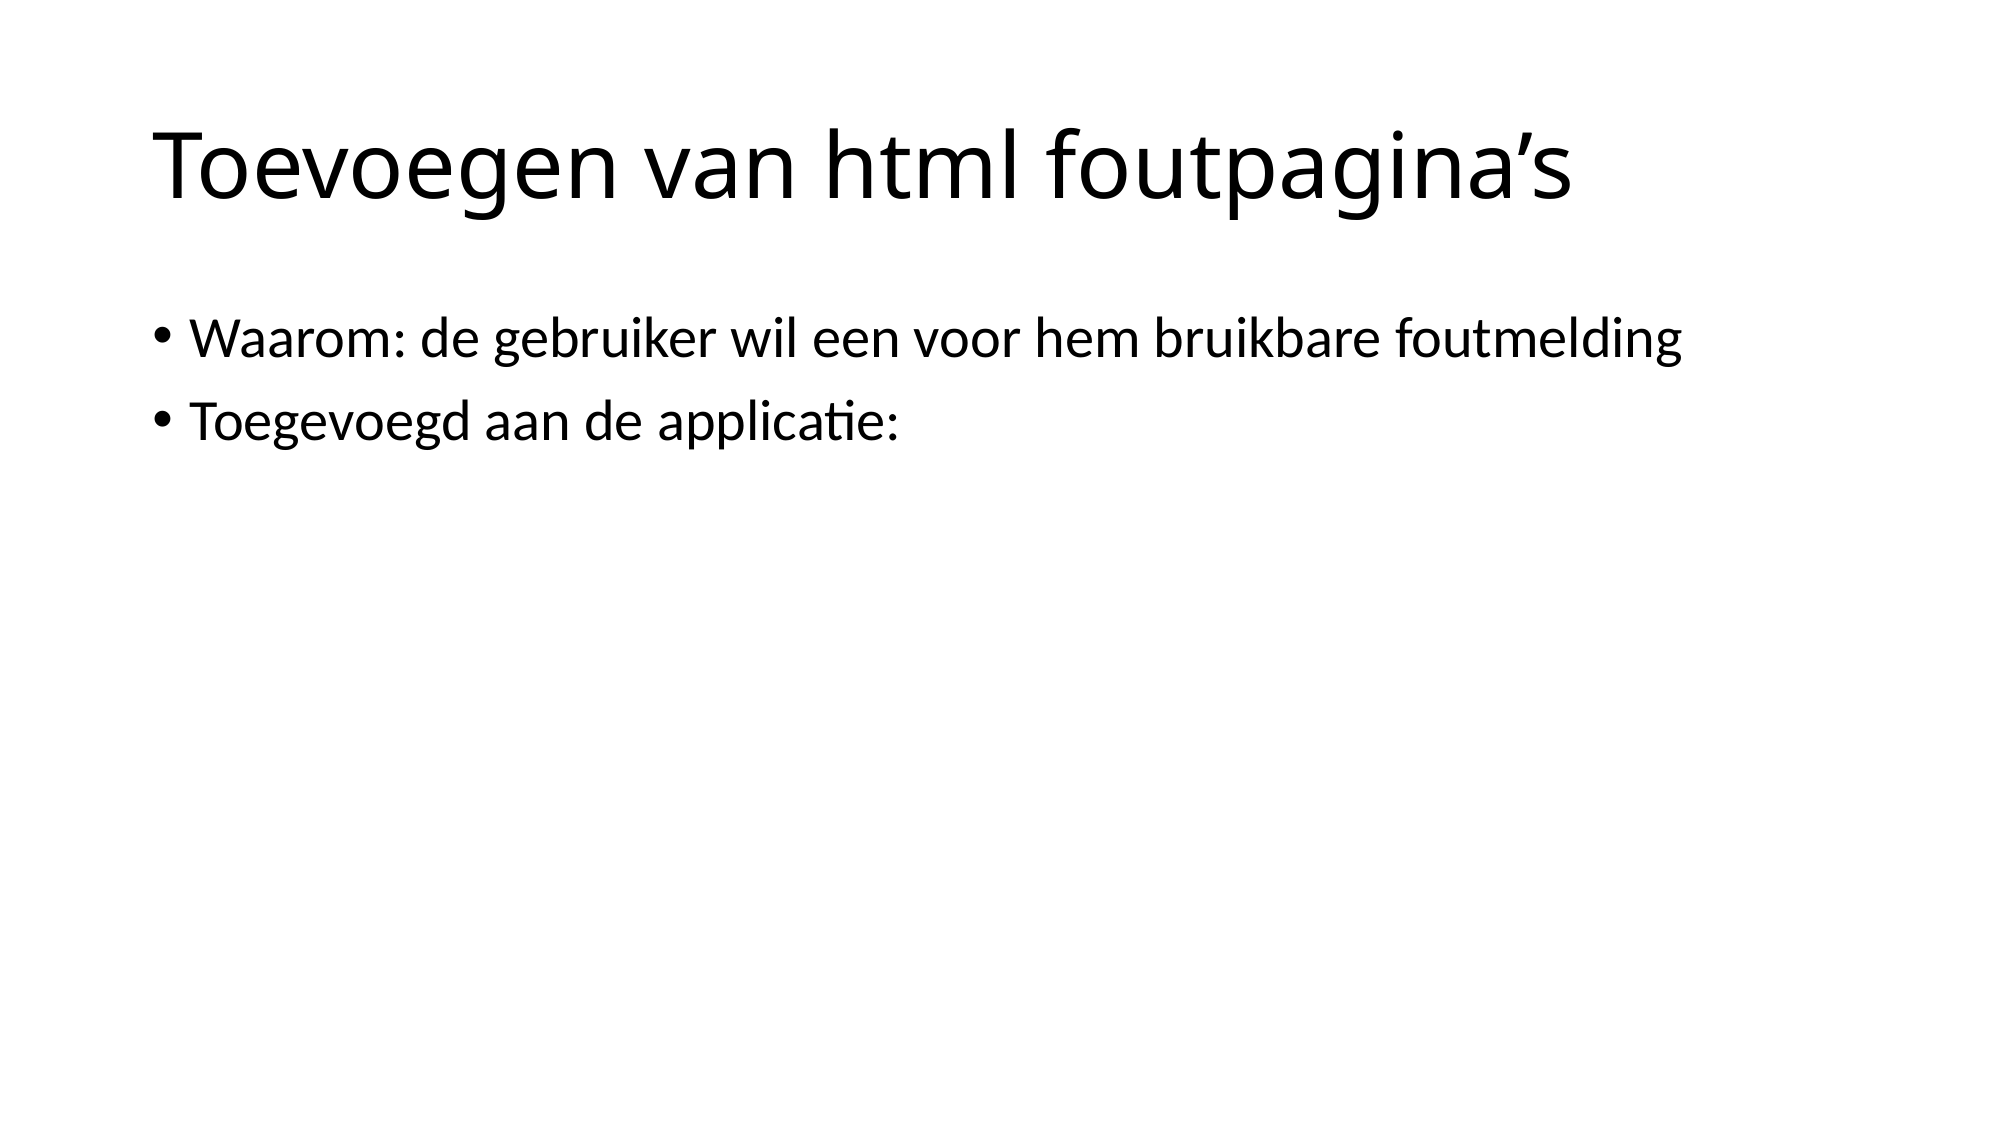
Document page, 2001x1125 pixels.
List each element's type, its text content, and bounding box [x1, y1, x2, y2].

list Waarom: de gebruiker wil een voor hem bruikbare foutmelding Toegevoegd aan de applicatie: [137, 299, 1863, 1014]
title Toevoegen van html foutpagina’s [137, 59, 1863, 278]
